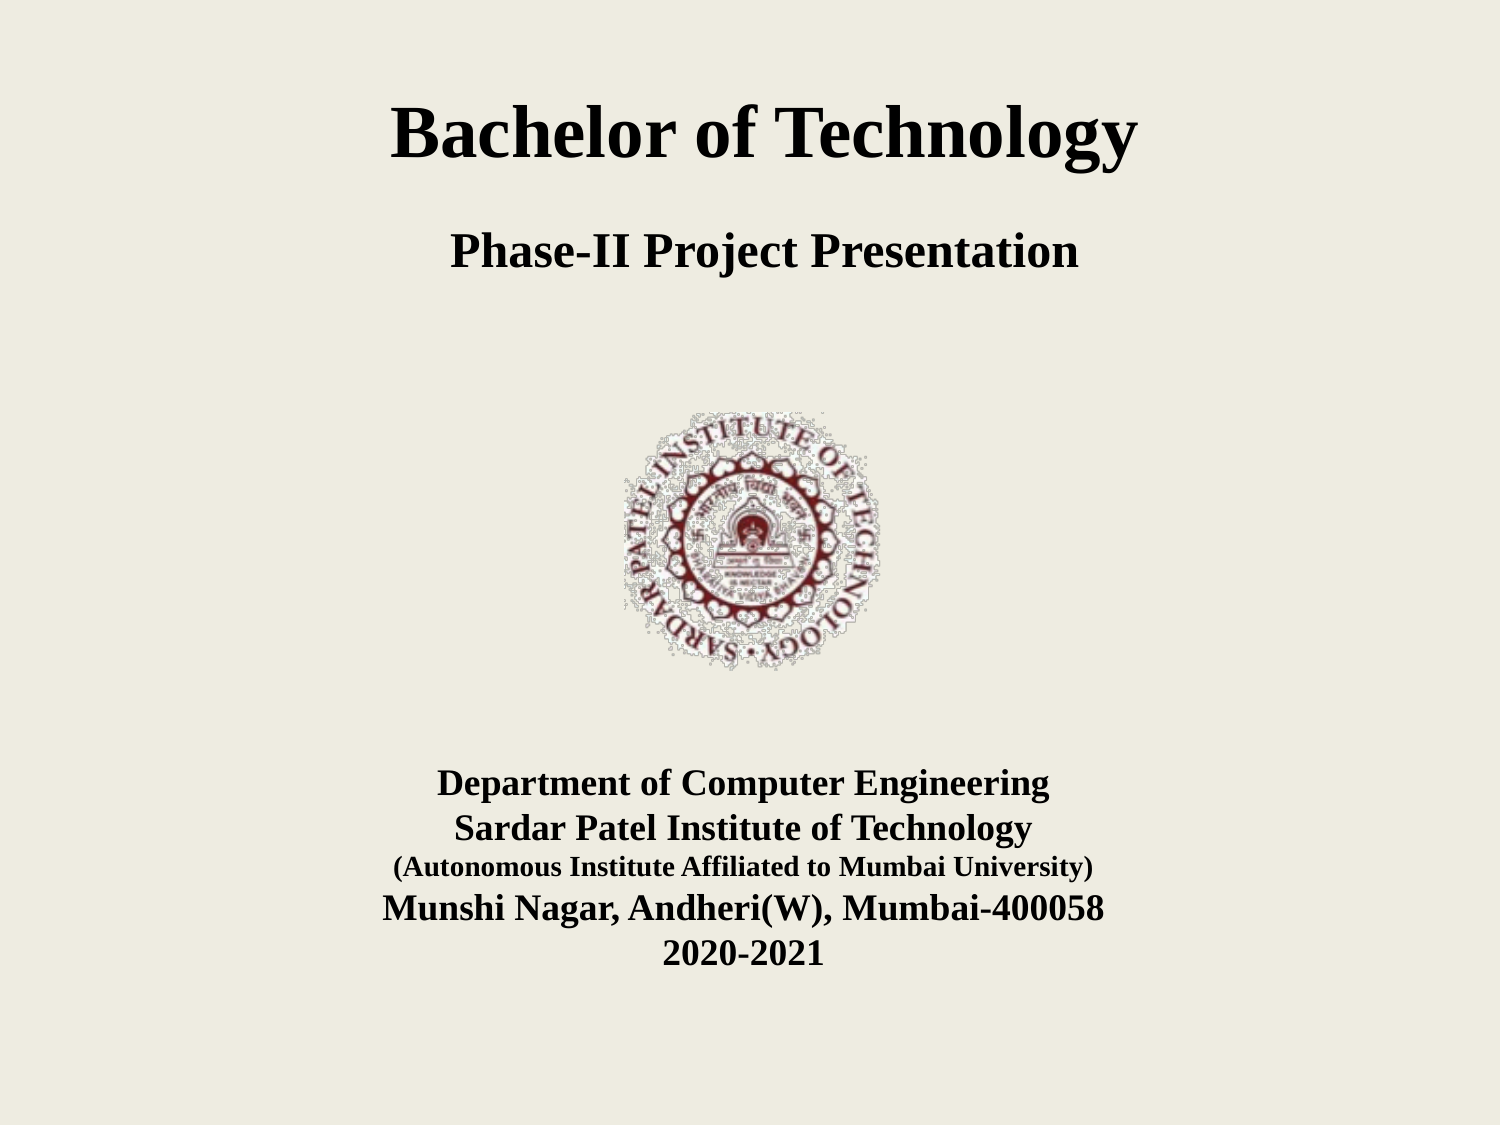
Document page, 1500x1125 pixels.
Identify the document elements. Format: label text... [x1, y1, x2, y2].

text_box Bachelor of Technology Phase-II Project Presentation [361, 75, 1169, 496]
picture [624, 412, 882, 672]
text_box Department of Computer Engineering Sardar Patel Institute of Technology (Autonomous Institute Affiliated to Mumbai University) Munshi Nagar, Andheri(W), Mumbai-400058 2020-2021 [149, 750, 1338, 1038]
